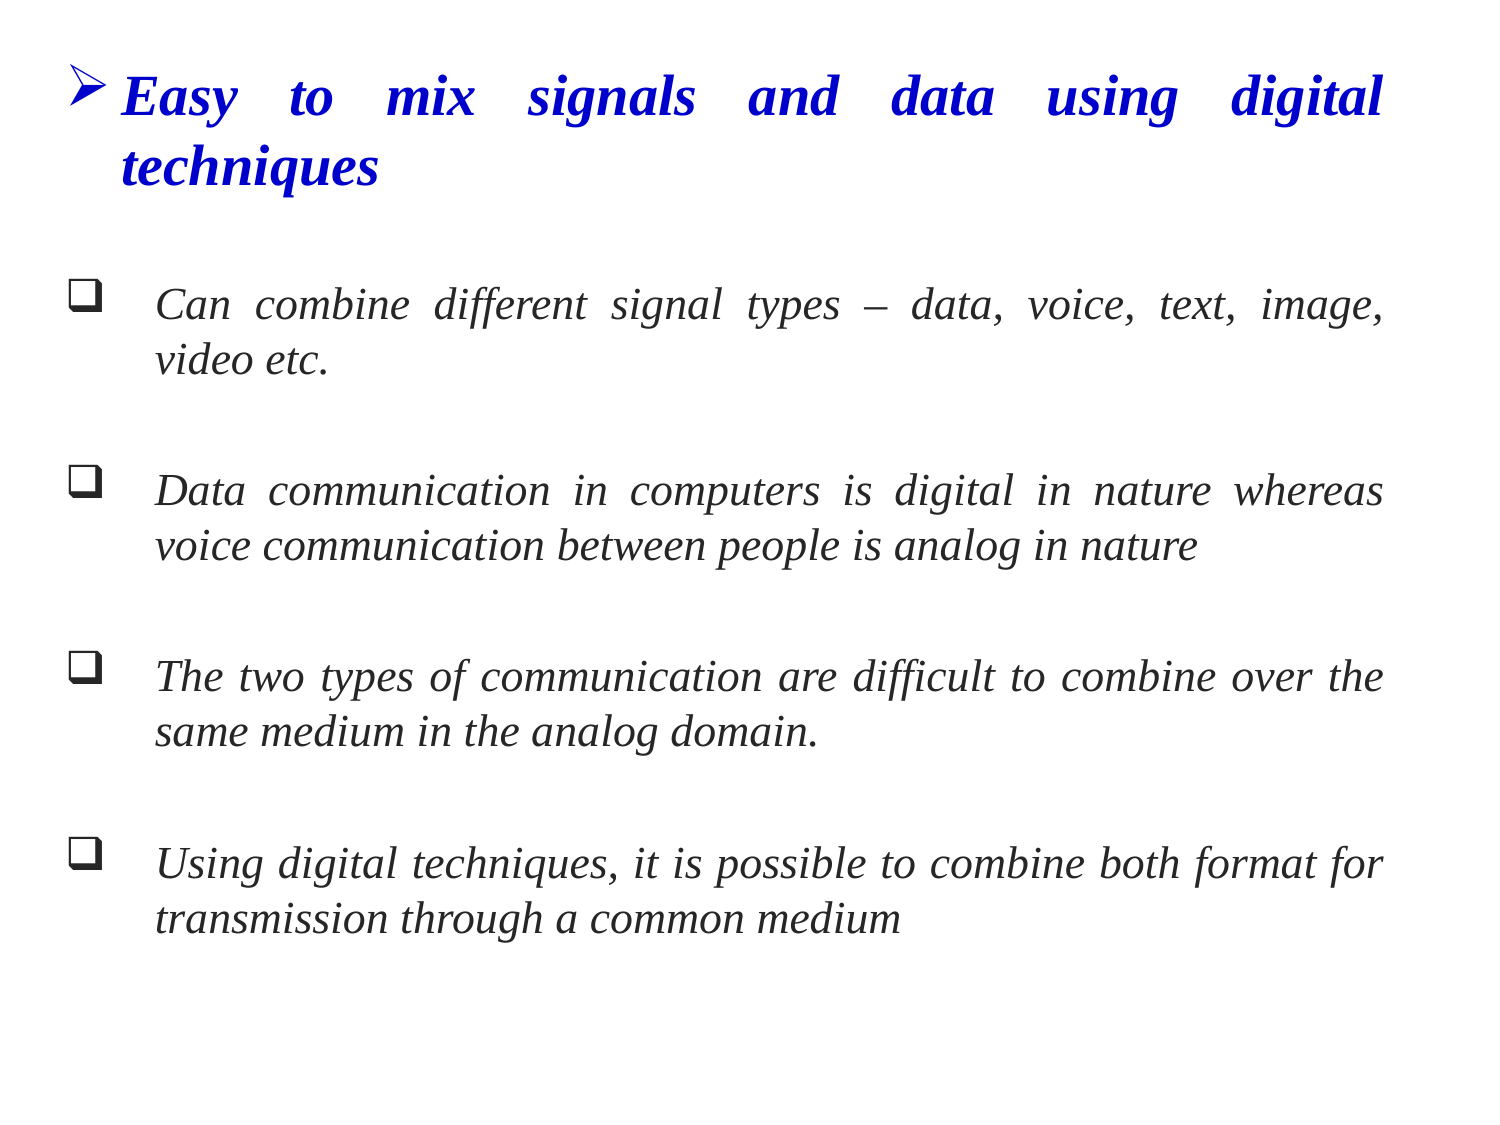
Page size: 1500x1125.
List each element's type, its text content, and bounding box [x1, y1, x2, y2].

list Easy to mix signals and data using digital techniques Can combine different signal types – data, voice, text, image, video etc. Data communication in computers is digital in nature whereas voice communication between people is analog in nature The two types of communication are difficult to combine over the same medium in the analog domain. Using digital techniques, it is possible to combine both format for transmission through a common medium [49, 49, 1401, 826]
